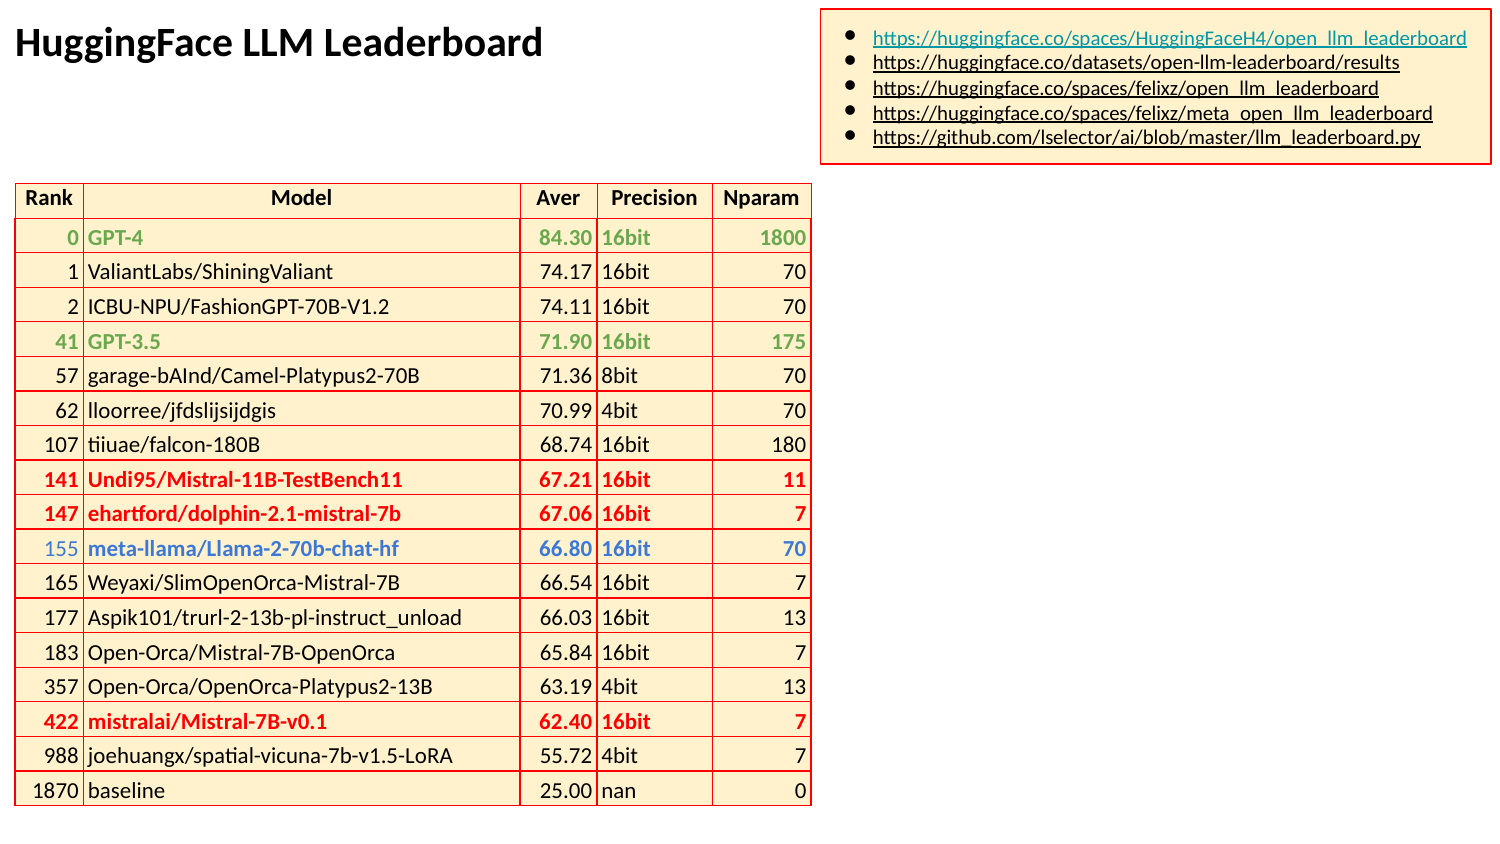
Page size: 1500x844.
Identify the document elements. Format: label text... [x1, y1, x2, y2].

table_cell 4bit [598, 392, 712, 425]
table_cell 422 [16, 702, 83, 736]
table_cell 65.84 [521, 633, 596, 667]
table_cell 25.00 [521, 772, 596, 805]
table_cell 66.54 [521, 564, 596, 597]
table_header Rank [16, 184, 83, 218]
table_cell 7 [713, 564, 810, 597]
table_cell 70 [713, 392, 810, 425]
table_cell 70 [713, 253, 810, 287]
table_cell 55.72 [521, 737, 596, 770]
table_cell 70.99 [521, 392, 596, 425]
table_cell 67.06 [521, 495, 596, 528]
table_cell 16bit [598, 495, 712, 528]
table_cell ehartford/dolphin-2.1-mistral-7b [84, 495, 519, 528]
table_cell baseline [84, 772, 519, 805]
table_cell 107 [16, 426, 83, 459]
table_cell 177 [16, 599, 83, 632]
table_cell 7 [713, 702, 810, 736]
table_cell ValiantLabs/ShiningValiant [84, 253, 519, 287]
table_cell meta-llama/Llama-2-70b-chat-hf [84, 530, 519, 563]
table_cell 16bit [598, 530, 712, 563]
table_header Precision [598, 184, 712, 218]
table_cell 7 [713, 633, 810, 667]
table_cell tiiuae/falcon-180B [84, 426, 519, 459]
table_cell Undi95/Mistral-11B-TestBench11 [84, 461, 519, 494]
table_cell 13 [713, 599, 810, 632]
table_cell 11 [713, 461, 810, 494]
table_cell 16bit [598, 564, 712, 597]
text_box https://huggingface.co/spaces/HuggingFaceH4/open_llm_leaderboard https://huggingface.co/datasets/open-llm-leaderboard/results https://huggingface.co/spaces/felixz/open_llm_leaderboard https://huggingface.co/spaces/felixz/meta_open_llm_leaderboard https://github.com/lselector/ai/blob/master/llm_leaderboard.py [820, 9, 1492, 165]
table_cell mistralai/Mistral-7B-v0.1 [84, 702, 519, 736]
table_cell 7 [713, 495, 810, 528]
table_cell 62 [16, 392, 83, 425]
table_cell 13 [713, 668, 810, 701]
table_cell 357 [16, 668, 83, 701]
table_cell Open-Orca/Mistral-7B-OpenOrca [84, 633, 519, 667]
table_cell 16bit [598, 426, 712, 459]
table_cell 180 [713, 426, 810, 459]
table_cell 2 [16, 288, 83, 321]
table_cell 41 [16, 322, 83, 356]
table_cell 16bit [598, 219, 712, 252]
table_cell 74.11 [521, 288, 596, 321]
table_cell 66.03 [521, 599, 596, 632]
table_cell 16bit [598, 288, 712, 321]
table_cell garage-bAInd/Camel-Platypus2-70B [84, 357, 519, 390]
table_cell 66.80 [521, 530, 596, 563]
table_cell 16bit [598, 253, 712, 287]
table_cell 71.90 [521, 322, 596, 356]
table_cell 16bit [598, 599, 712, 632]
table_cell 183 [16, 633, 83, 667]
table_cell GPT-4 [84, 219, 519, 252]
table_cell nan [598, 772, 712, 805]
table_cell 16bit [598, 702, 712, 736]
table_cell 67.21 [521, 461, 596, 494]
table_cell 1870 [16, 772, 83, 805]
table_cell 155 [16, 530, 83, 563]
table_cell 63.19 [521, 668, 596, 701]
table_cell 7 [713, 737, 810, 770]
table_cell 4bit [598, 737, 712, 770]
table_cell joehuangx/spatial-vicuna-7b-v1.5-LoRA [84, 737, 519, 770]
table_cell 175 [713, 322, 810, 356]
table_cell ICBU-NPU/FashionGPT-70B-V1.2 [84, 288, 519, 321]
table_cell lloorree/jfdslijsijdgis [84, 392, 519, 425]
table_cell 68.74 [521, 426, 596, 459]
table_cell 16bit [598, 322, 712, 356]
table_cell 57 [16, 357, 83, 390]
text_box HuggingFace LLM Leaderboard [0, 0, 724, 80]
table_cell Open-Orca/OpenOrca-Platypus2-13B [84, 668, 519, 701]
table_cell 988 [16, 737, 83, 770]
table_cell 16bit [598, 633, 712, 667]
table_cell 71.36 [521, 357, 596, 390]
table_cell 0 [713, 772, 810, 805]
table_cell Weyaxi/SlimOpenOrca-Mistral-7B [84, 564, 519, 597]
table_cell 70 [713, 288, 810, 321]
table_cell 8bit [598, 357, 712, 390]
table_cell 70 [713, 530, 810, 563]
table_cell 0 [16, 219, 83, 252]
table_cell 62.40 [521, 702, 596, 736]
table_cell 165 [16, 564, 83, 597]
table_cell Aspik101/trurl-2-13b-pl-instruct_unload [84, 599, 519, 632]
table_cell 1 [16, 253, 83, 287]
table_cell 147 [16, 495, 83, 528]
table_cell 16bit [598, 461, 712, 494]
table_cell 70 [713, 357, 810, 390]
table_cell GPT-3.5 [84, 322, 519, 356]
table_cell 1800 [713, 219, 810, 252]
table_header Nparam [713, 184, 811, 218]
table_cell 74.17 [521, 253, 596, 287]
table_cell 84.30 [521, 219, 596, 252]
table_cell 4bit [598, 668, 712, 701]
table_header Aver [521, 184, 597, 218]
table_cell 141 [16, 461, 83, 494]
table_header Model [84, 184, 520, 218]
